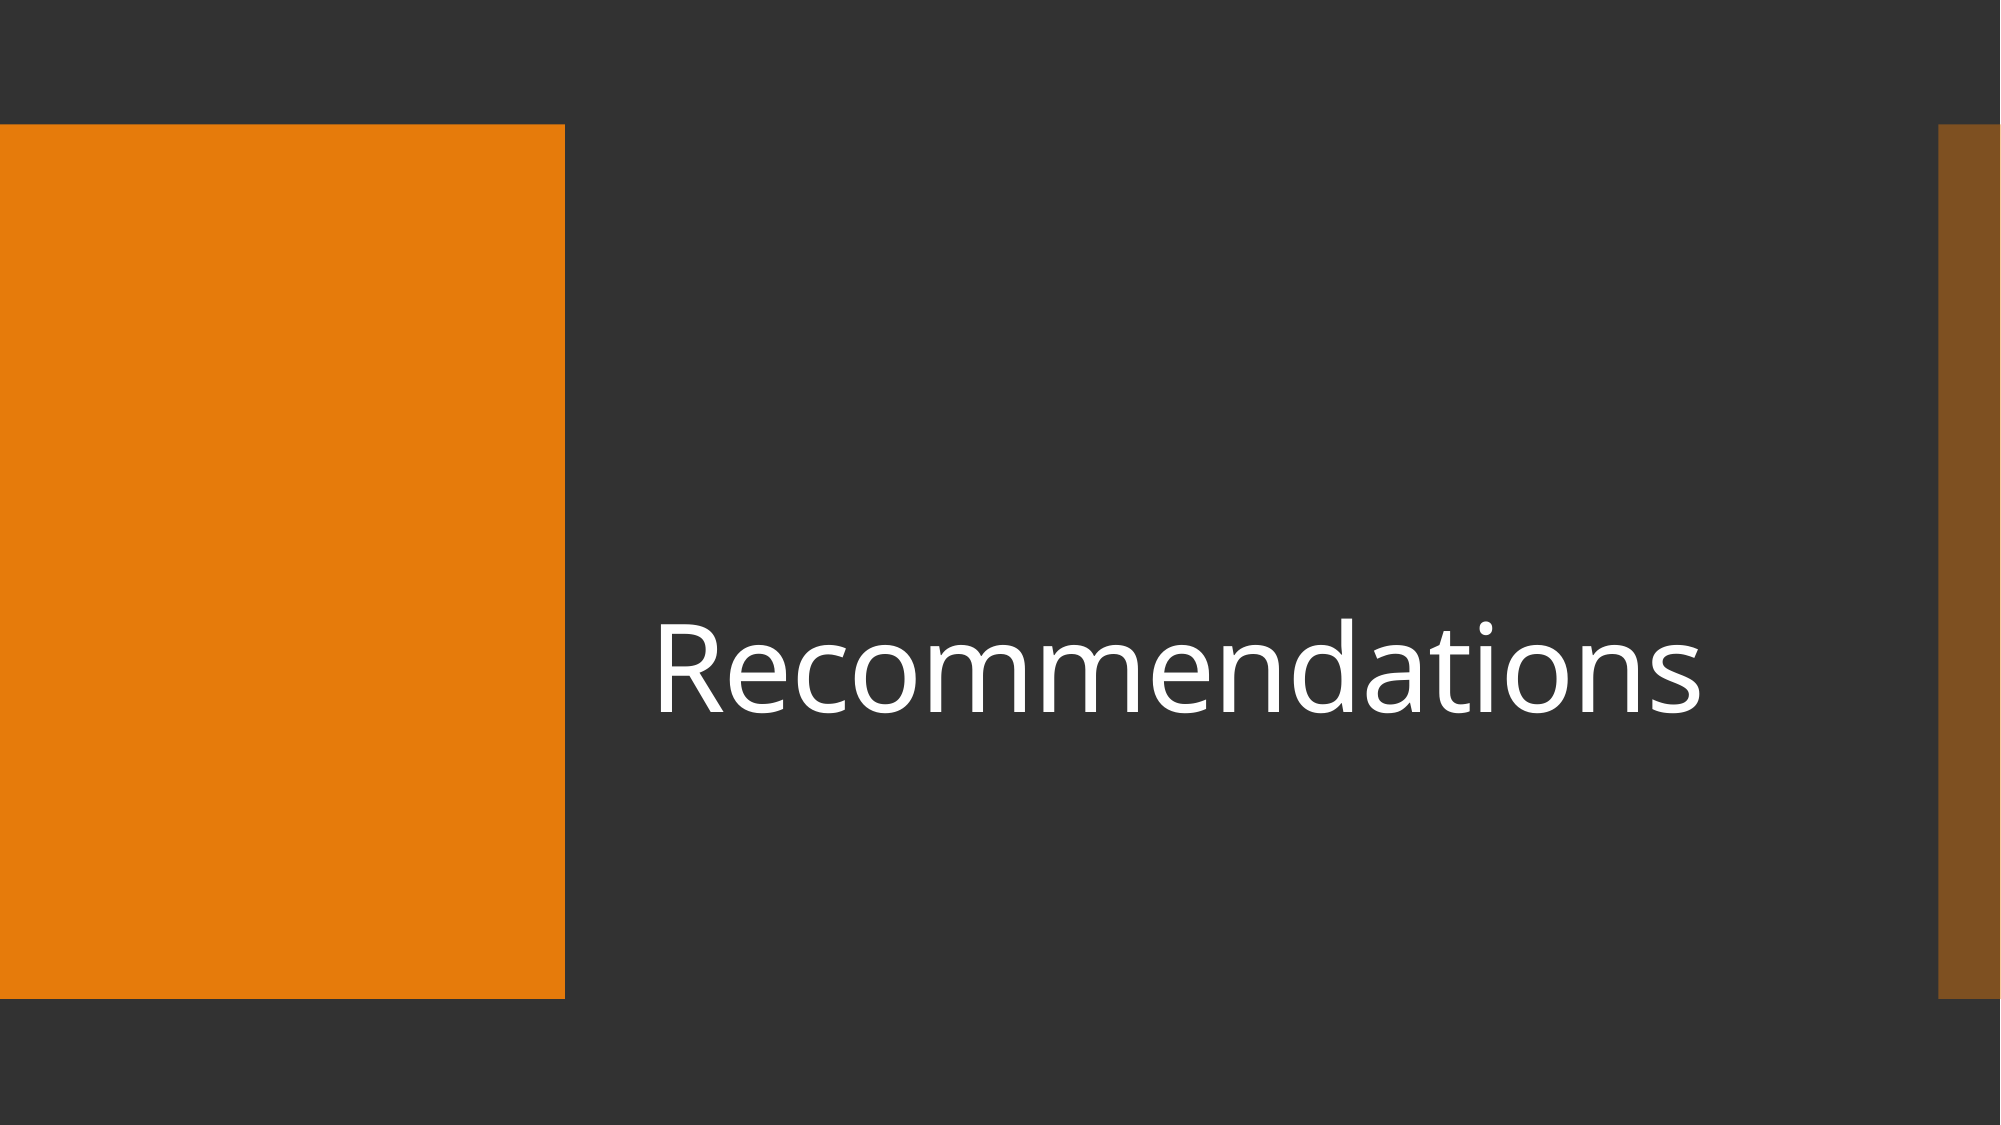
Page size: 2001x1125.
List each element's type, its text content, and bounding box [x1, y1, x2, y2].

title Recommendations [634, 213, 1835, 747]
